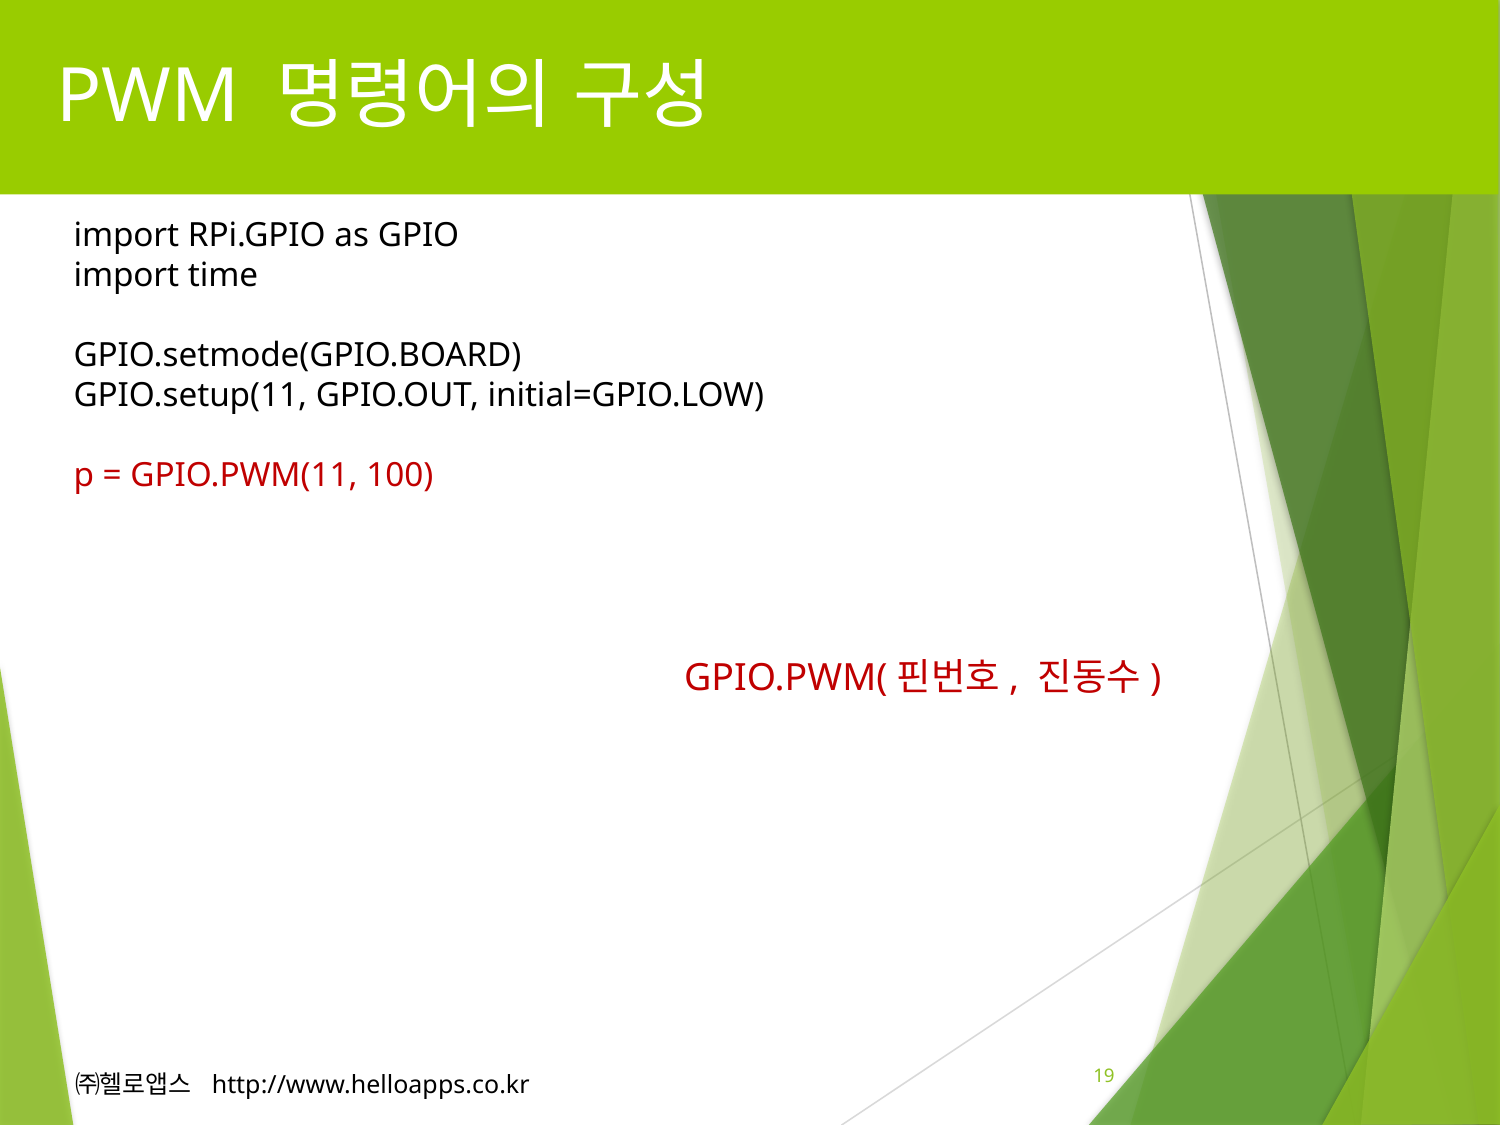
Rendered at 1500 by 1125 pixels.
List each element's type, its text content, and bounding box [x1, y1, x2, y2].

title PWM 명령어의 구성 [41, 38, 1471, 173]
text_box GPIO.PWM(핀번호, 진동수) [669, 645, 1177, 705]
text_box import RPi.GPIO as GPIO import time GPIO.setmode(GPIO.BOARD) GPIO.setup(11, GPIO.OUT, initial=GPIO.LOW) p = GPIO.PWM(11, 100) [58, 205, 780, 540]
slide_number 19 [1045, 1046, 1130, 1107]
